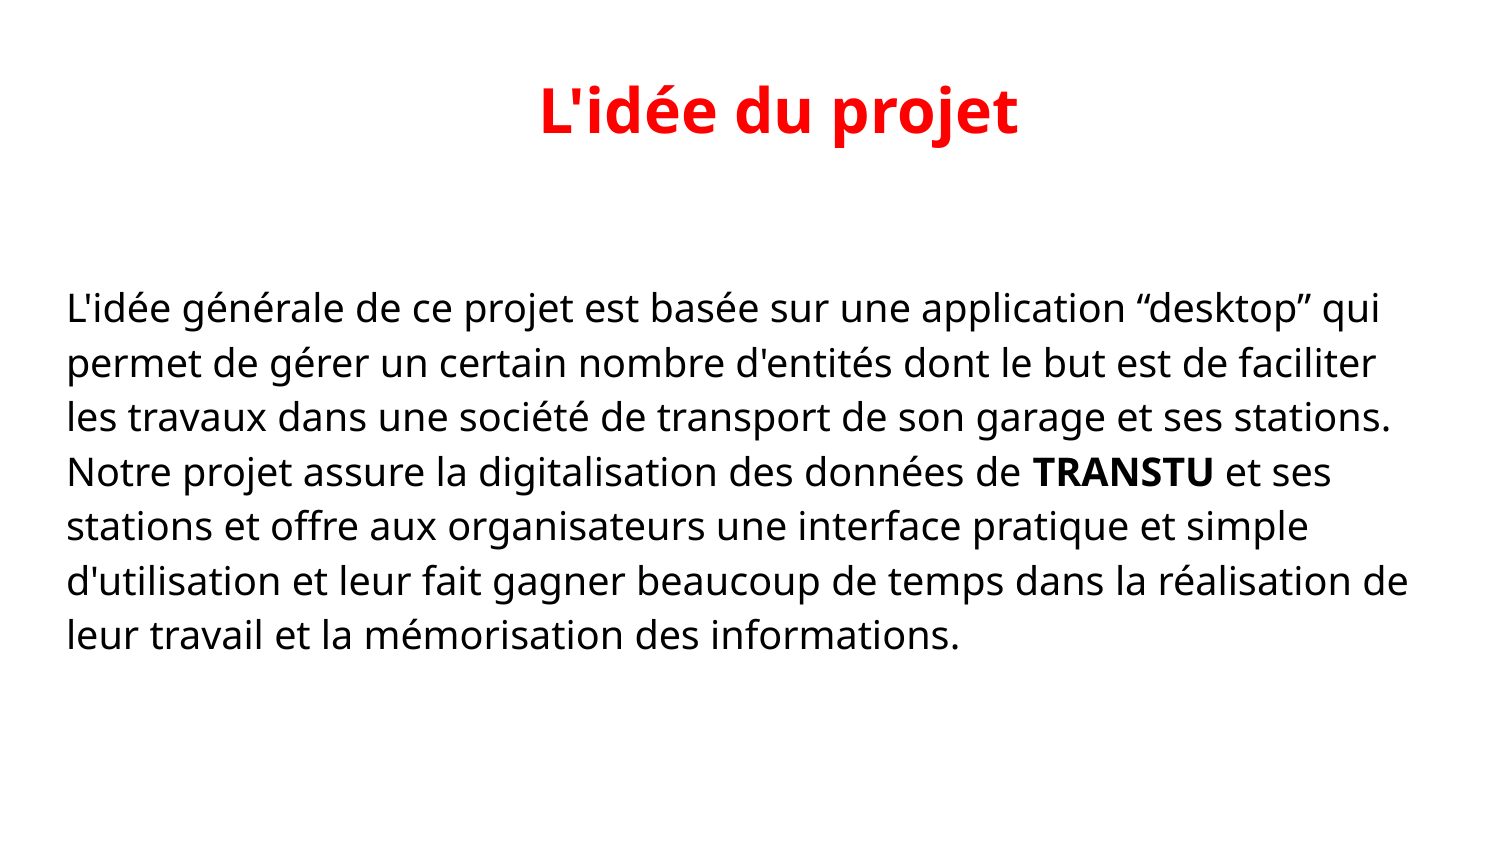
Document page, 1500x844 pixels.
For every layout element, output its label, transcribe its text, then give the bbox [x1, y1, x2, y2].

list L'idée générale de ce projet est basée sur une application “desktop” qui permet de gérer un certain nombre d'entités dont le but est de faciliter les travaux dans une société de transport de son garage et ses stations. Notre projet assure la digitalisation des données de TRANSTU et ses stations et offre aux organisateurs une interface pratique et simple d'utilisation et leur fait gagner beaucoup de temps dans la réalisation de leur travail et la mémorisation des informations. [51, 189, 1449, 750]
title L'idée du projet [51, 45, 1449, 139]
